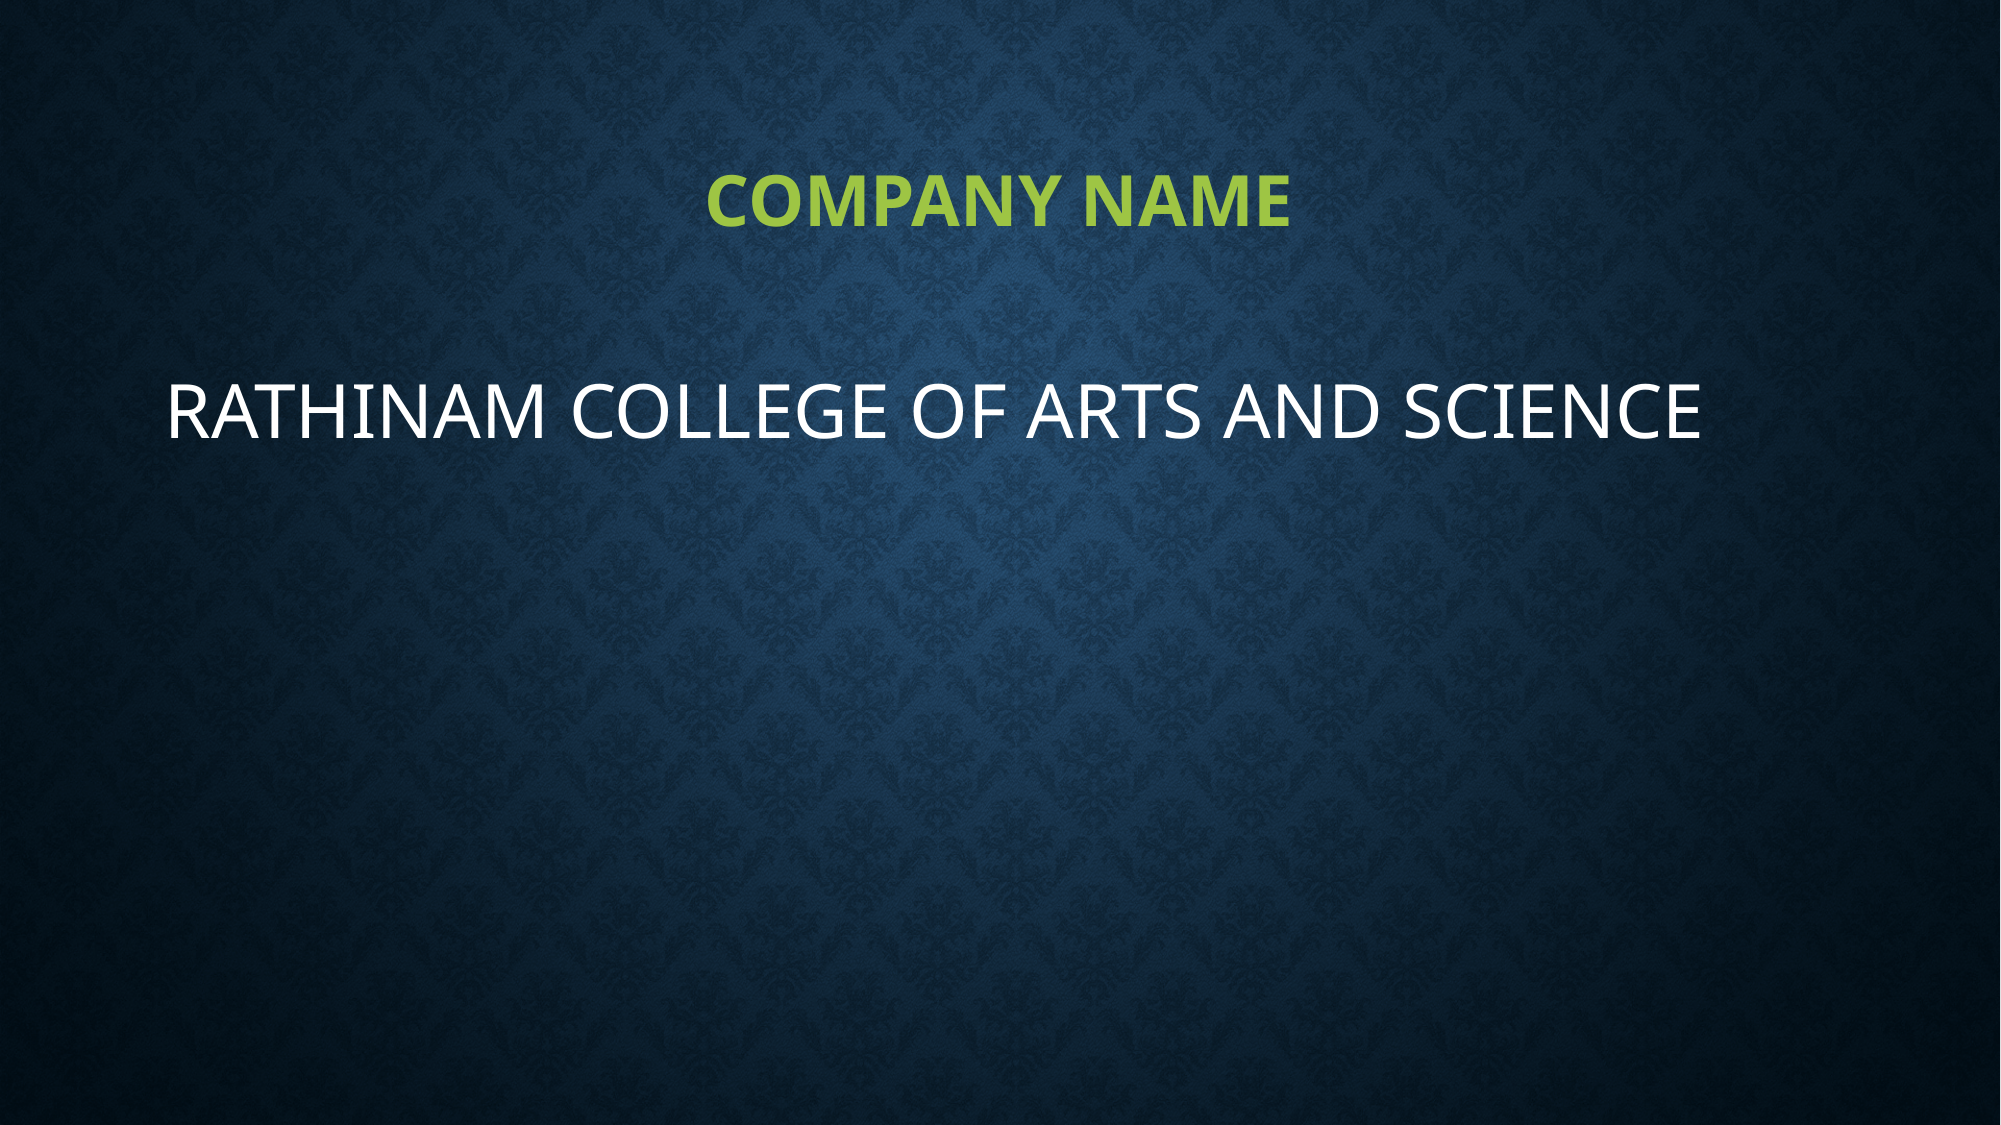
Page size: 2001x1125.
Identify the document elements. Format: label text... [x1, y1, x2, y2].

title COMPANY NAME [149, 94, 1849, 312]
list RATHINAM COLLEGE OF ARTS AND SCIENCE [149, 338, 1849, 945]
